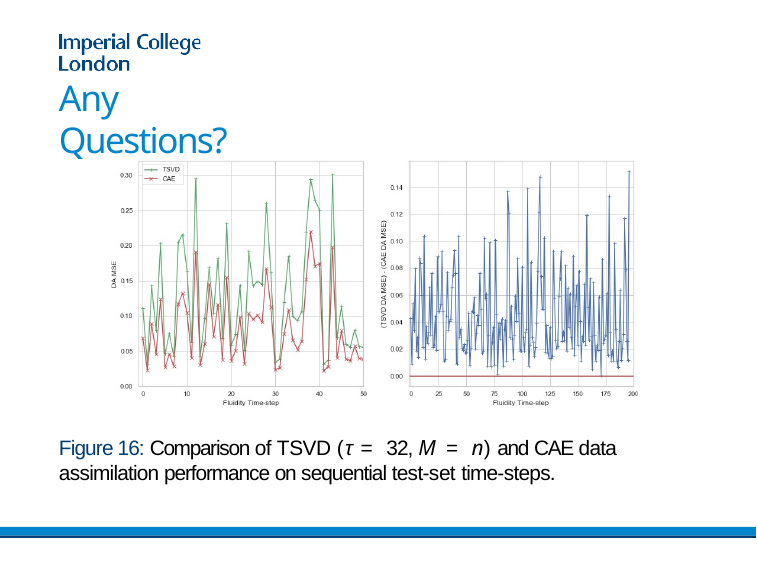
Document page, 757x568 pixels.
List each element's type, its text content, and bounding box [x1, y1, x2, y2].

text_box [111, 160, 638, 406]
text_box Figure 16: Comparison of TSVD (τ = 32, M = n) and CAE data assimilation performance on sequential test-set time-steps. [56, 432, 629, 485]
title Any Questions? [56, 73, 282, 171]
text_box [0, 526, 756, 535]
picture [59, 33, 201, 71]
